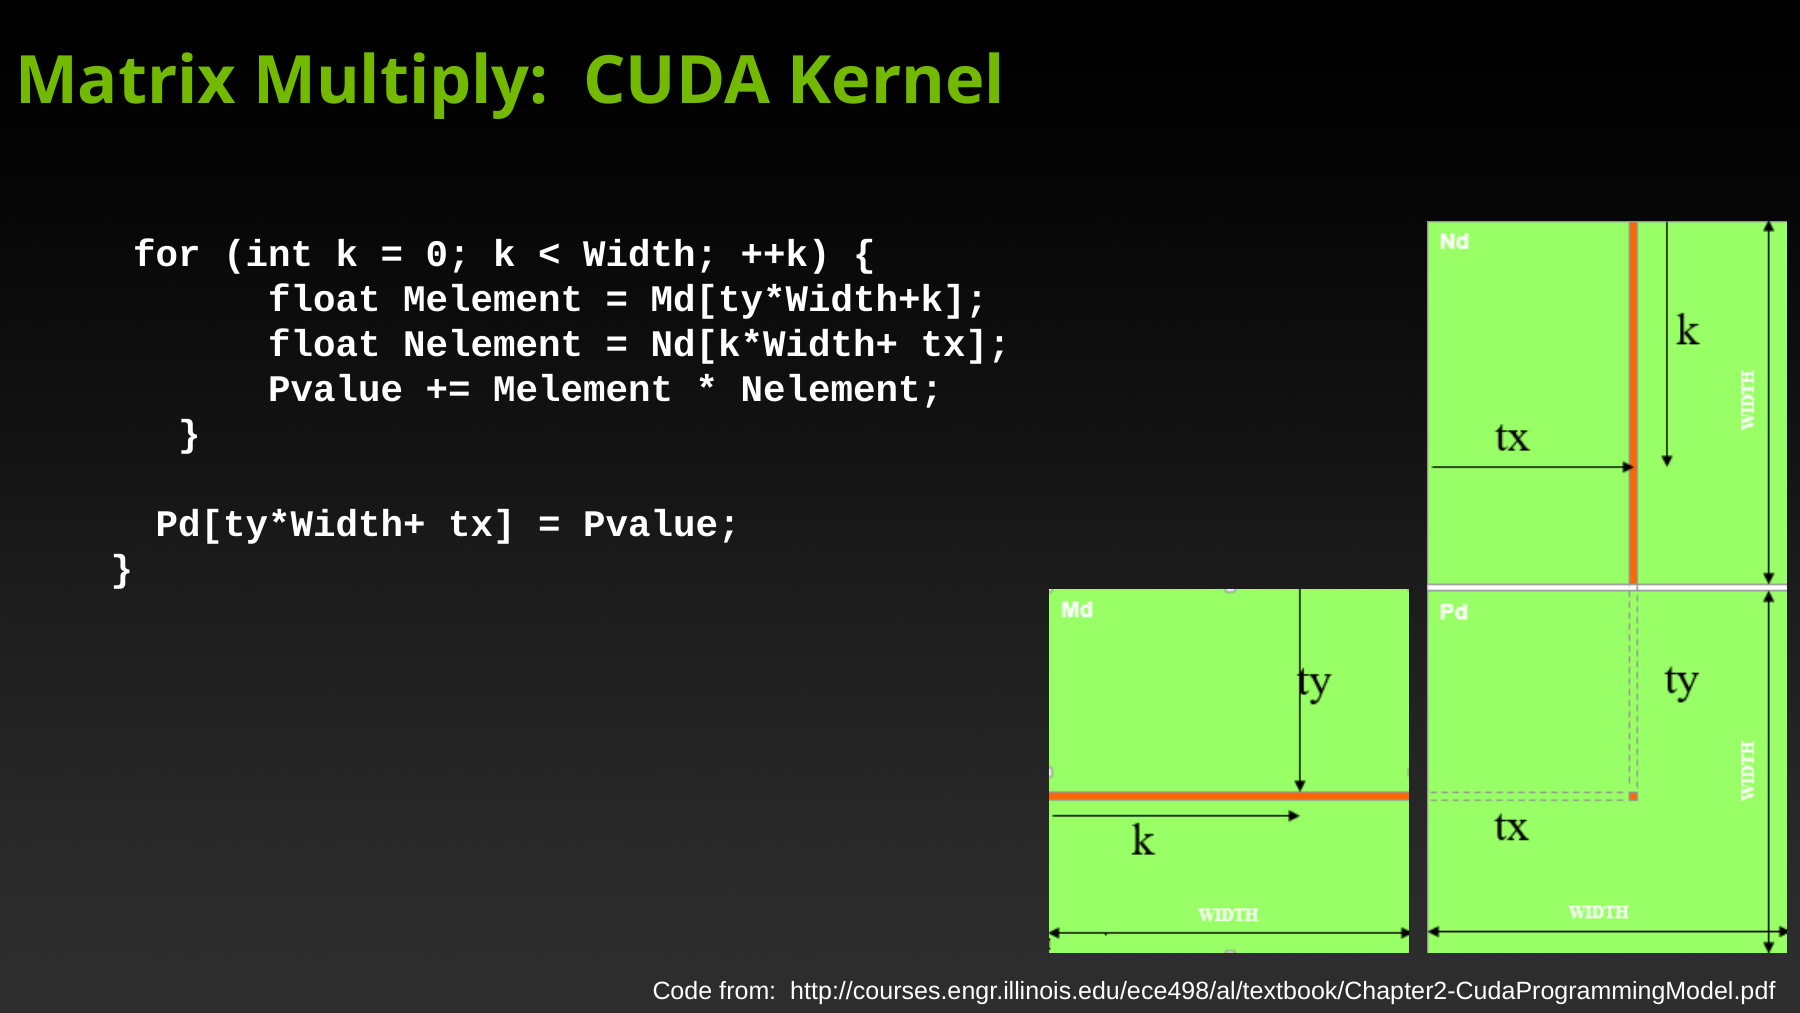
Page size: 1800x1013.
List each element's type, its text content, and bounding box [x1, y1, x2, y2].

text_box for (int k = 0; k < Width; ++k)‏ { float Melement = Md[ty*Width+k]; float Nelement = Nd[k*Width+ tx]; Pvalue += Melement * Nelement; } Pd[ty*Width+ tx] = Pvalue; } [95, 221, 1425, 597]
title Matrix Multiply: CUDA Kernel [0, 38, 1657, 128]
text_box Code from: http://courses.engr.illinois.edu/ece498/al/textbook/Chapter2-CudaProgrammingModel.pdf [0, 967, 1800, 1013]
picture [0, 0, 1800, 967]
